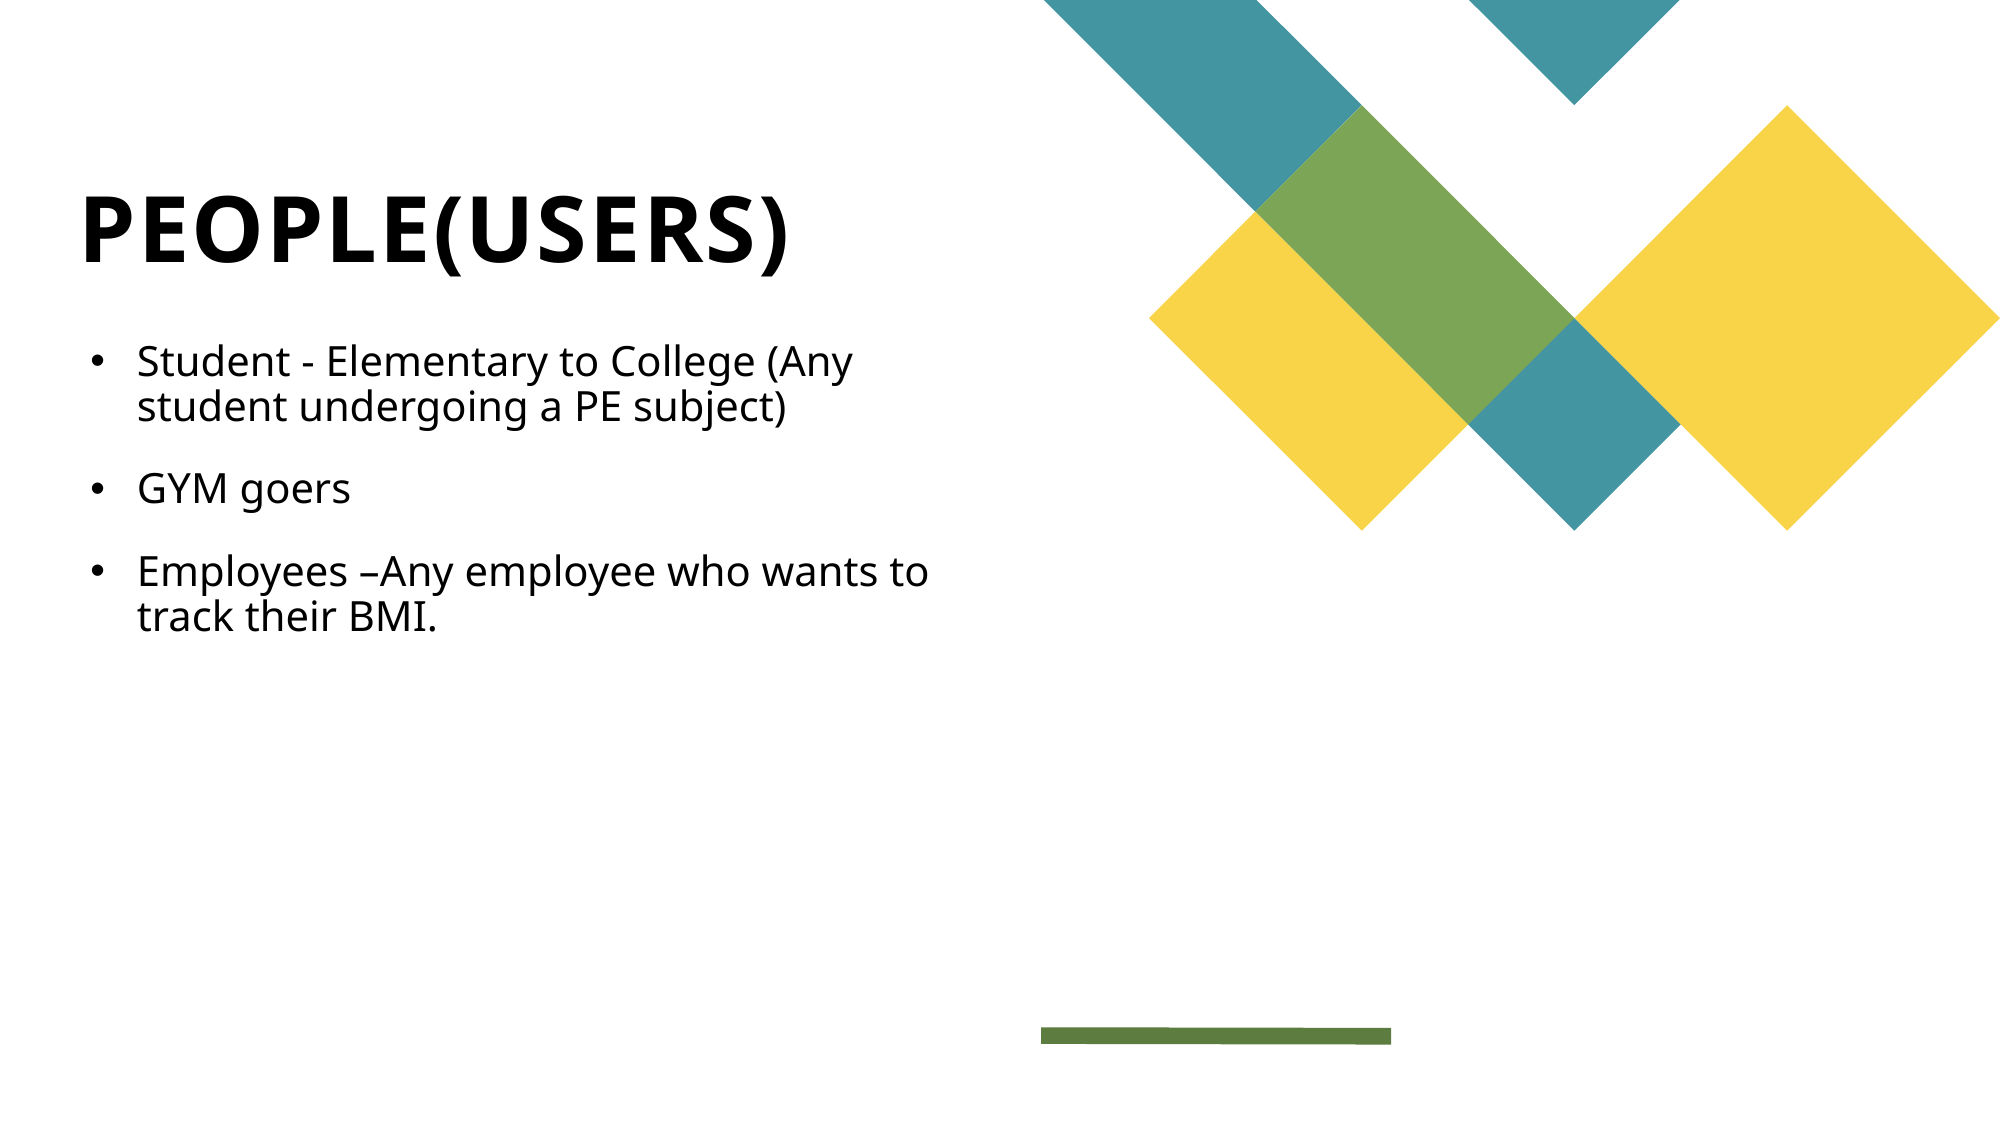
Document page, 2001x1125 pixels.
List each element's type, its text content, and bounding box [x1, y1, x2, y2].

list Student - Elementary to College (Any student undergoing a PE subject) GYM goers Employees –Any employee who wants to track their BMI. [90, 332, 944, 878]
title PEOPLE(USERS) [78, 0, 889, 281]
